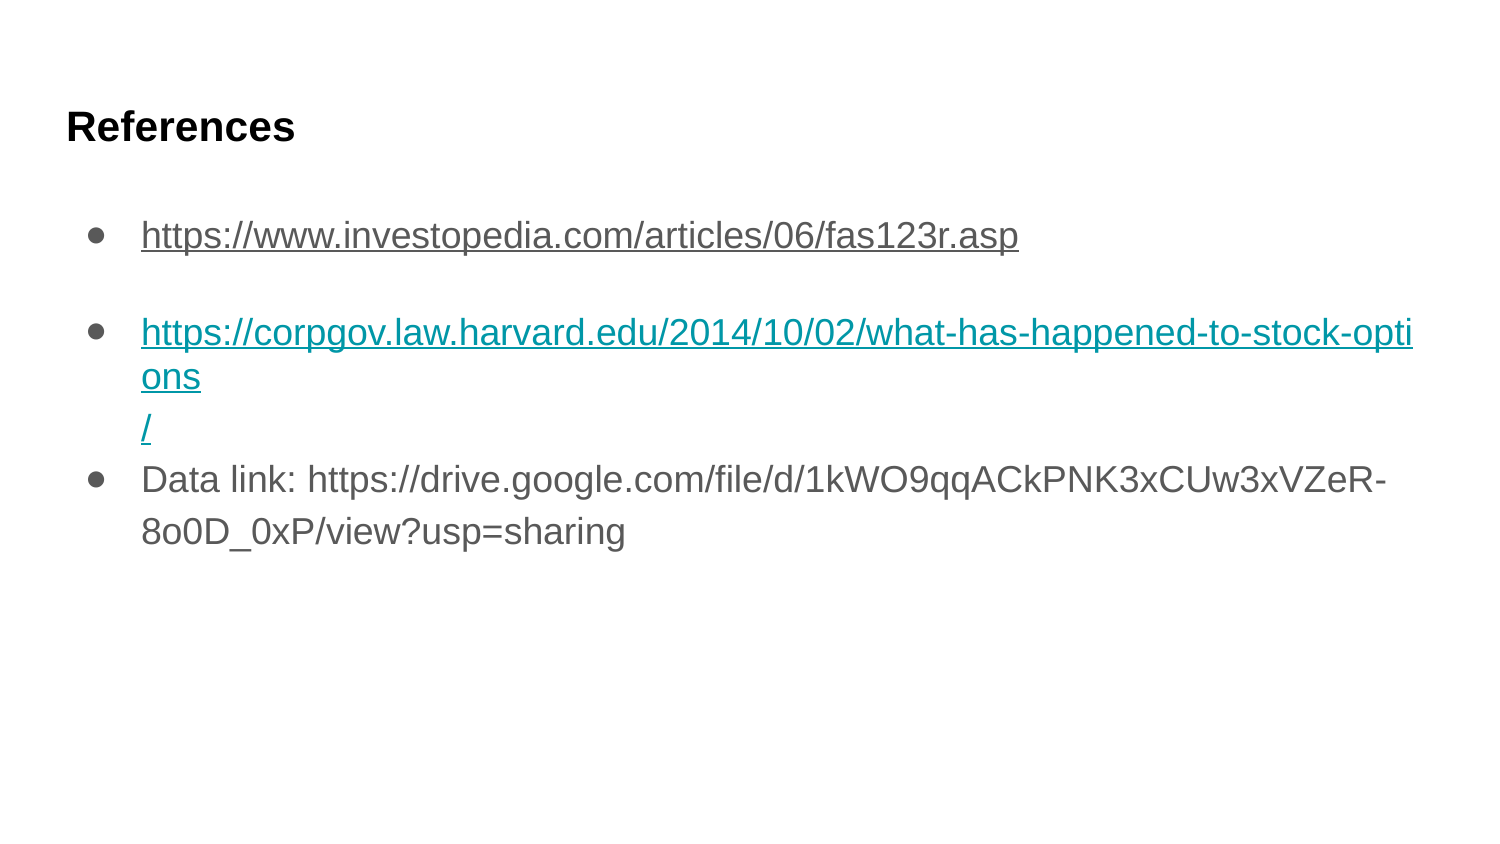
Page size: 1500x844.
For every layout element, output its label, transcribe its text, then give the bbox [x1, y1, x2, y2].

title References [51, 72, 1449, 167]
list https://www.investopedia.com/articles/06/fas123r.asp https://corpgov.law.harvard.edu/2014/10/02/what-has-happened-to-stock-options/ Data link: https://drive.google.com/file/d/1kWO9qqACkPNK3xCUw3xVZeR-8o0D_0xP/view?usp=sharing [51, 189, 1449, 750]
